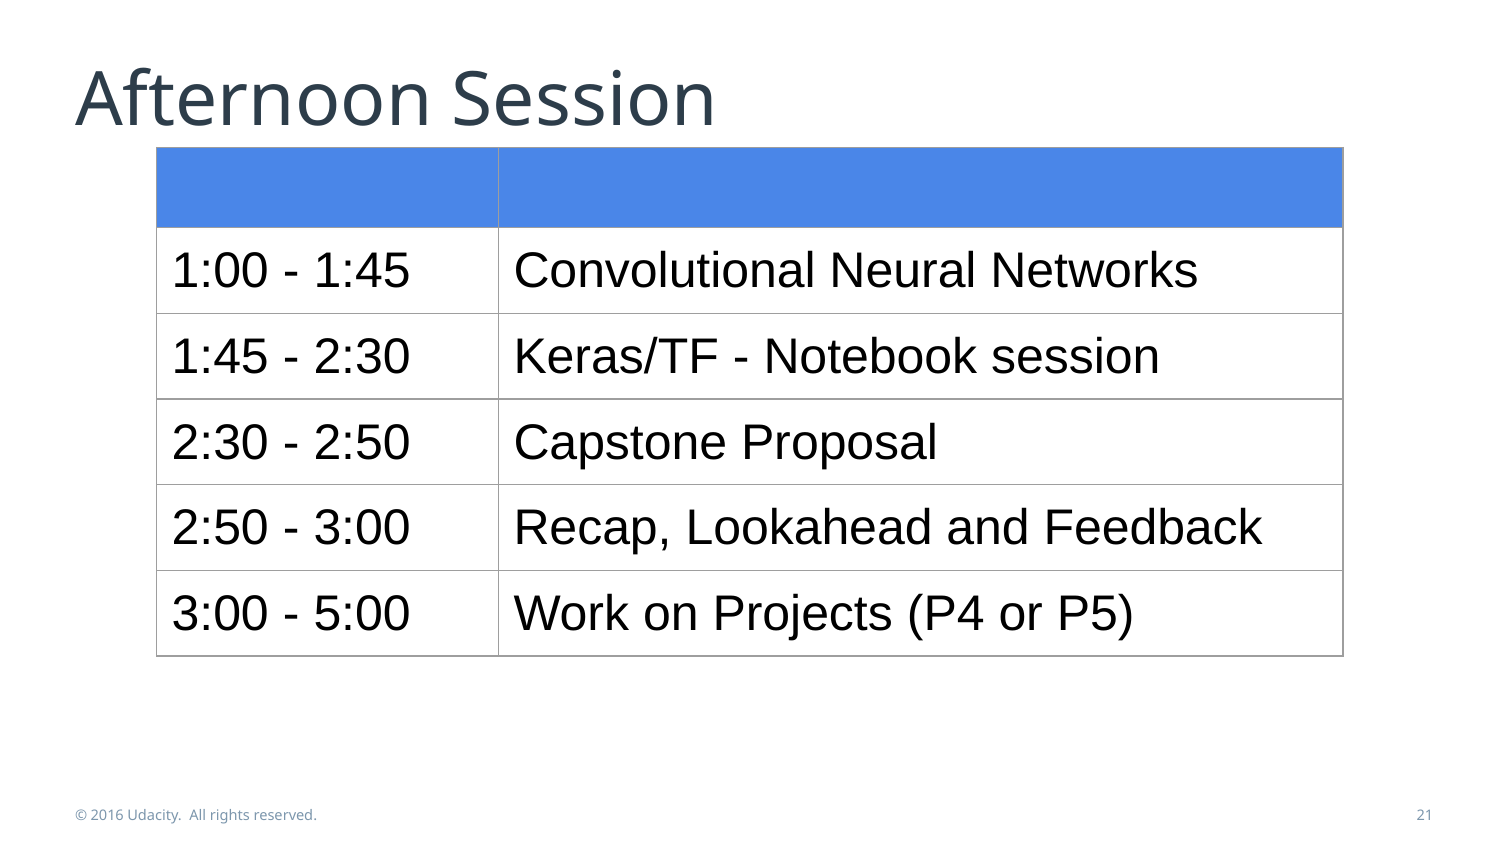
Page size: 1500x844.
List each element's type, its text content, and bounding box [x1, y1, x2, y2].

table_cell 2:30 - 2:50 [157, 400, 498, 484]
list © 2016 Udacity. All rights reserved. [75, 806, 725, 826]
table_cell 2:50 - 3:00 [157, 485, 498, 570]
table_header [499, 148, 1342, 227]
table_cell Capstone Proposal [499, 400, 1342, 484]
slide_number ‹#› [1416, 806, 1434, 826]
table_cell Work on Projects (P4 or P5) [499, 571, 1342, 655]
table_cell Recap, Lookahead and Feedback [499, 485, 1342, 570]
table_header [157, 148, 498, 227]
table_cell 1:00 - 1:45 [157, 228, 498, 313]
table_cell Keras/TF - Notebook session [499, 314, 1342, 398]
table_cell 3:00 - 5:00 [157, 571, 498, 655]
table_cell 1:45 - 2:30 [157, 314, 498, 398]
title Afternoon Session [75, 50, 1425, 148]
table_cell Convolutional Neural Networks [499, 228, 1342, 313]
